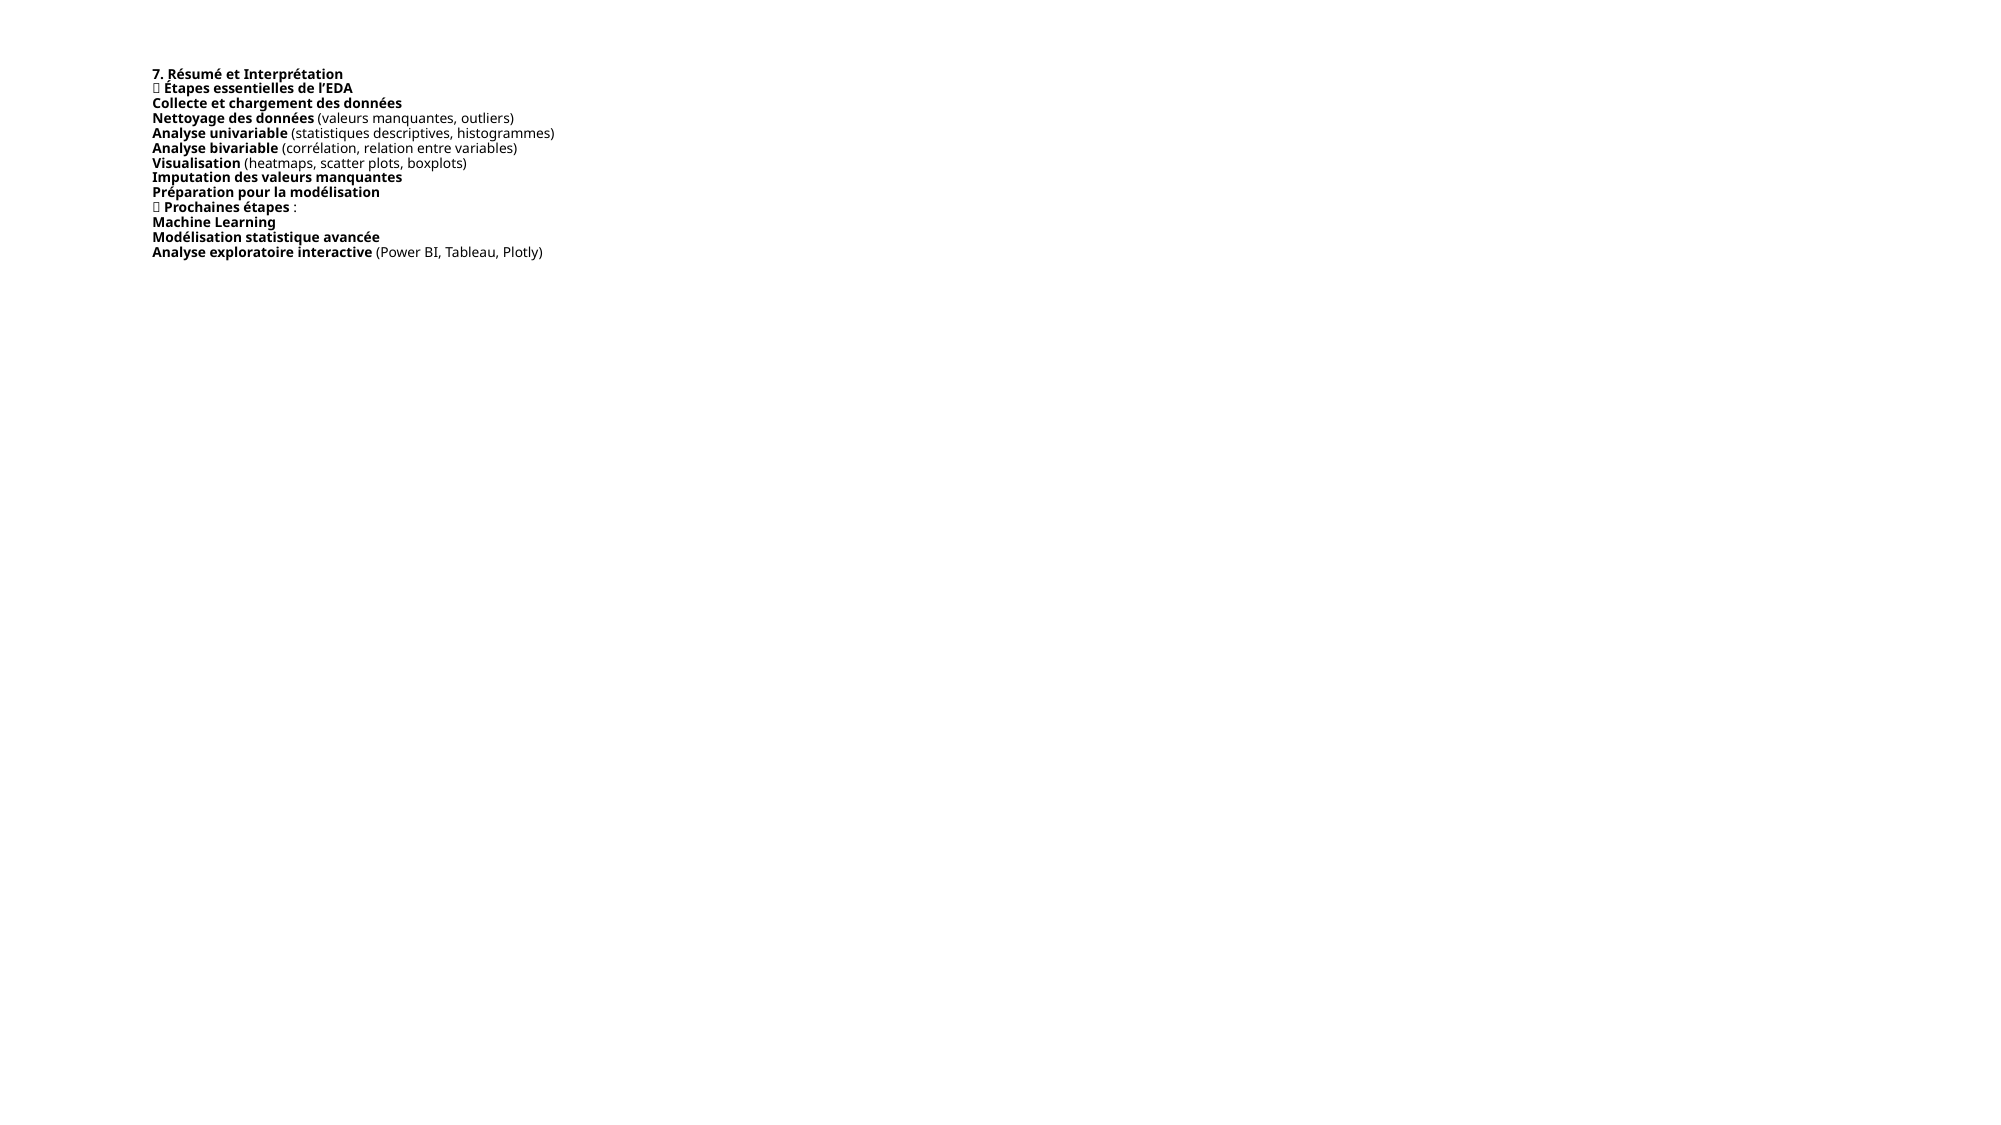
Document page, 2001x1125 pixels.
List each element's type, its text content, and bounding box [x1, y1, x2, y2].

title 7. Résumé et Interprétation ✅ Étapes essentielles de l’EDA Collecte et chargement des données Nettoyage des données (valeurs manquantes, outliers) Analyse univariable (statistiques descriptives, histogrammes) Analyse bivariable (corrélation, relation entre variables) Visualisation (heatmaps, scatter plots, boxplots) Imputation des valeurs manquantes Préparation pour la modélisation 🚀 Prochaines étapes : Machine Learning Modélisation statistique avancée Analyse exploratoire interactive (Power BI, Tableau, Plotly) [137, 59, 1863, 278]
